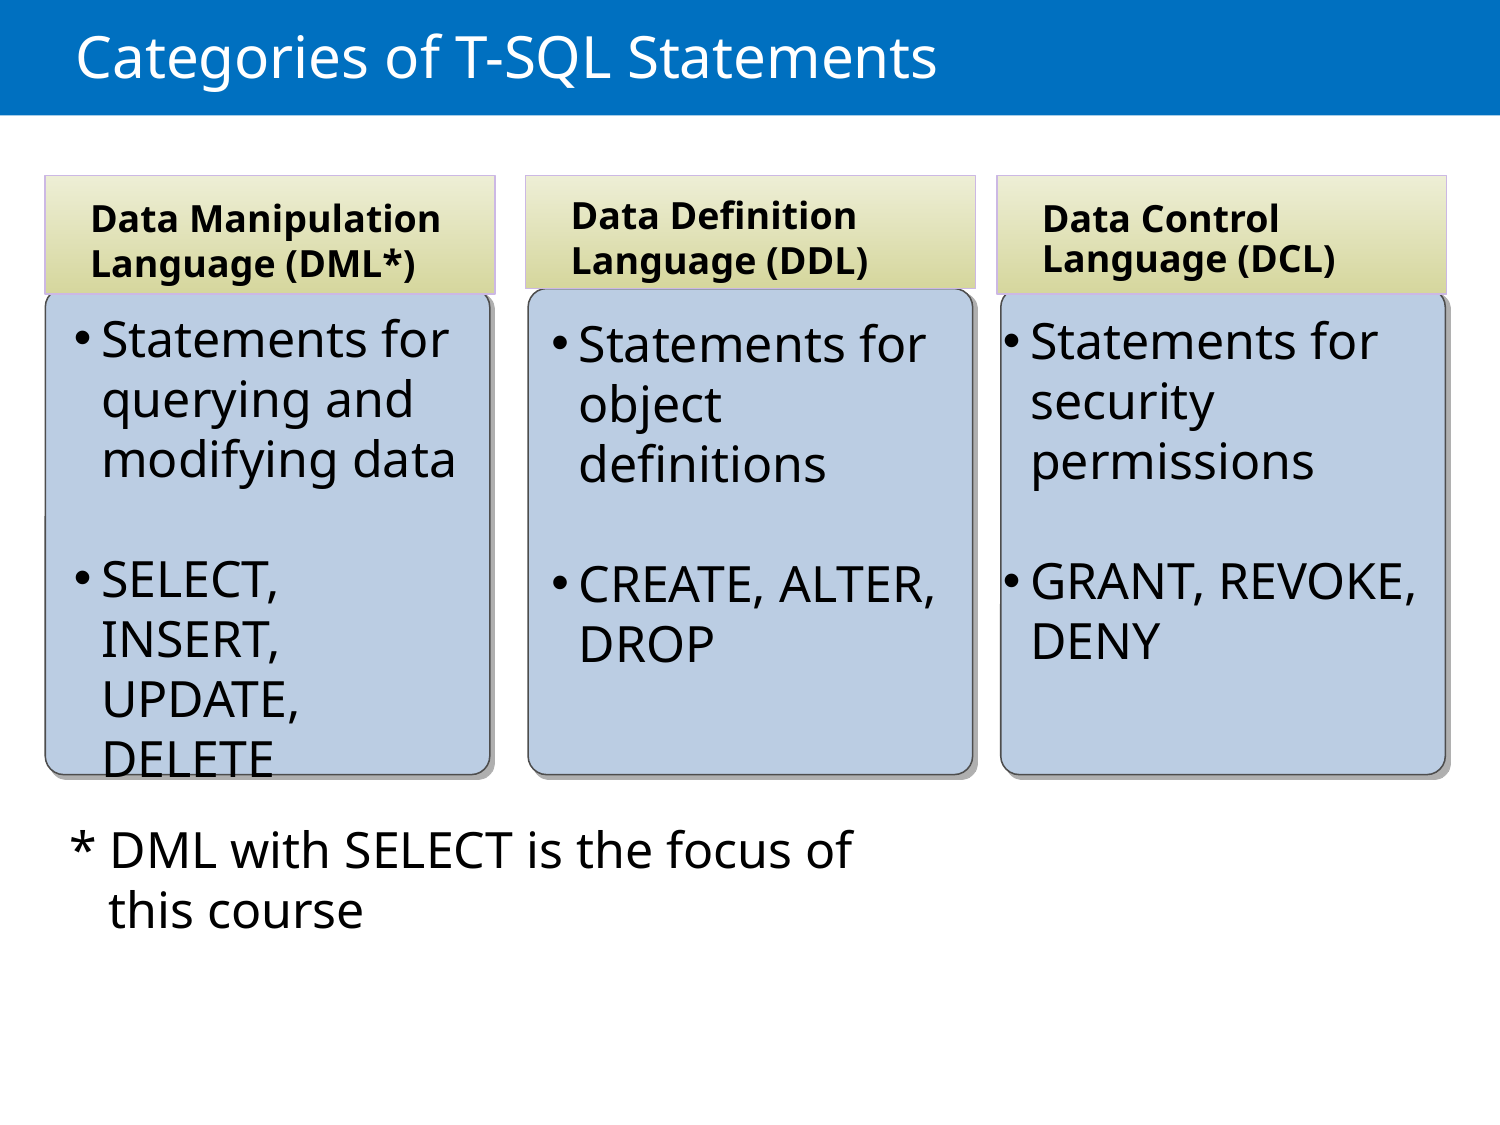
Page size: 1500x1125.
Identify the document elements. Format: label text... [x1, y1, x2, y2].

text_box Statements for querying and modifying data SELECT, INSERT, UPDATE, DELETE [73, 307, 470, 755]
title Categories of T-SQL Statements [75, 0, 1351, 122]
text_box * DML with SELECT is the focus of this course [54, 811, 920, 947]
text_box [1000, 295, 1446, 775]
text_box Statements for security permissions GRANT, REVOKE, DENY [1002, 309, 1434, 755]
text_box [836, 370, 1393, 950]
text_box Statements for object definitions CREATE, ALTER, DROP [551, 311, 972, 807]
text_box Data Manipulation Language (DML*) [45, 175, 495, 295]
text_box Data Control Language (DCL) [996, 175, 1447, 295]
text_box Data Definition Language (DDL) [525, 175, 976, 289]
text_box [528, 289, 973, 775]
text_box [45, 295, 490, 775]
